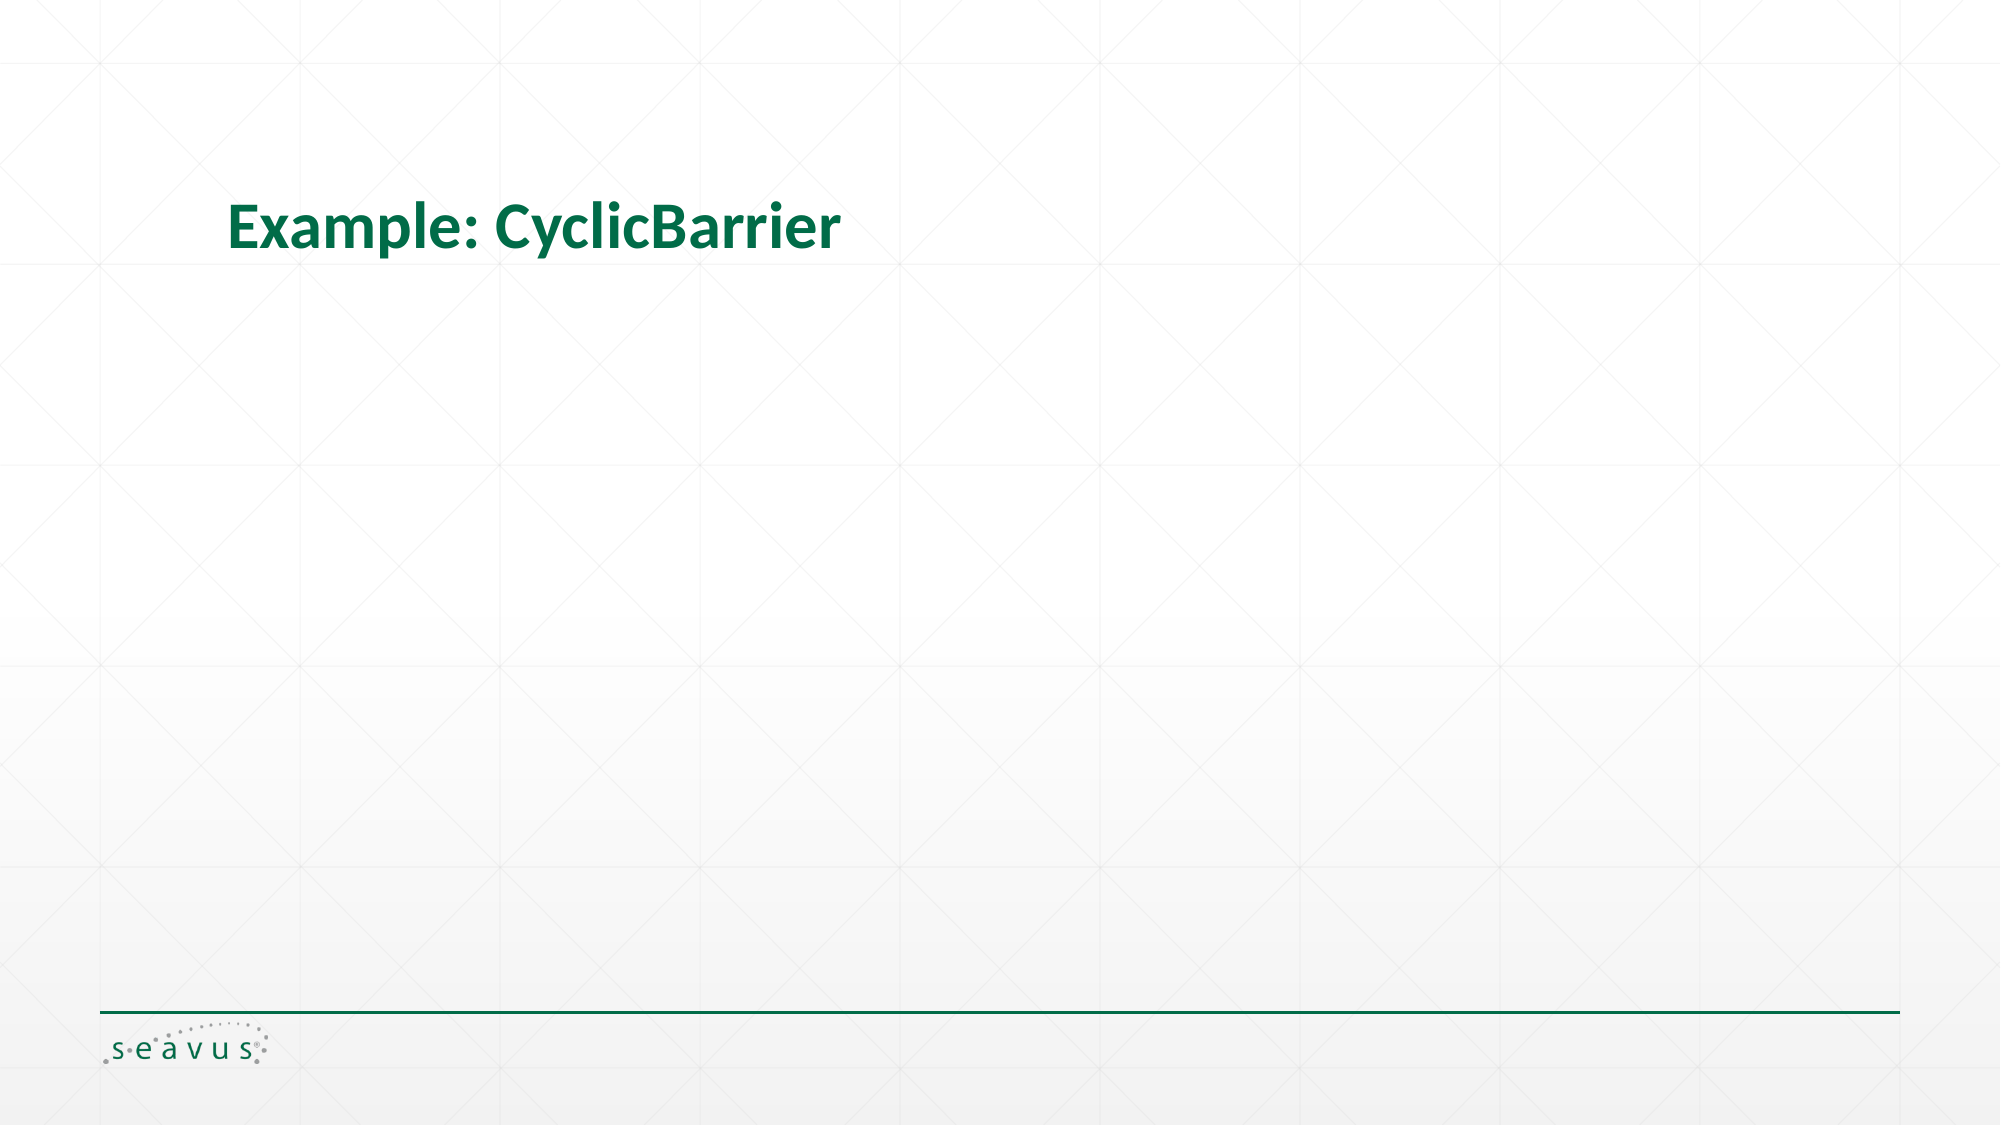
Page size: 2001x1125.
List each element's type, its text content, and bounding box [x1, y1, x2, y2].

title Example: CyclicBarrier [212, 82, 1788, 271]
picture [103, 1022, 268, 1064]
